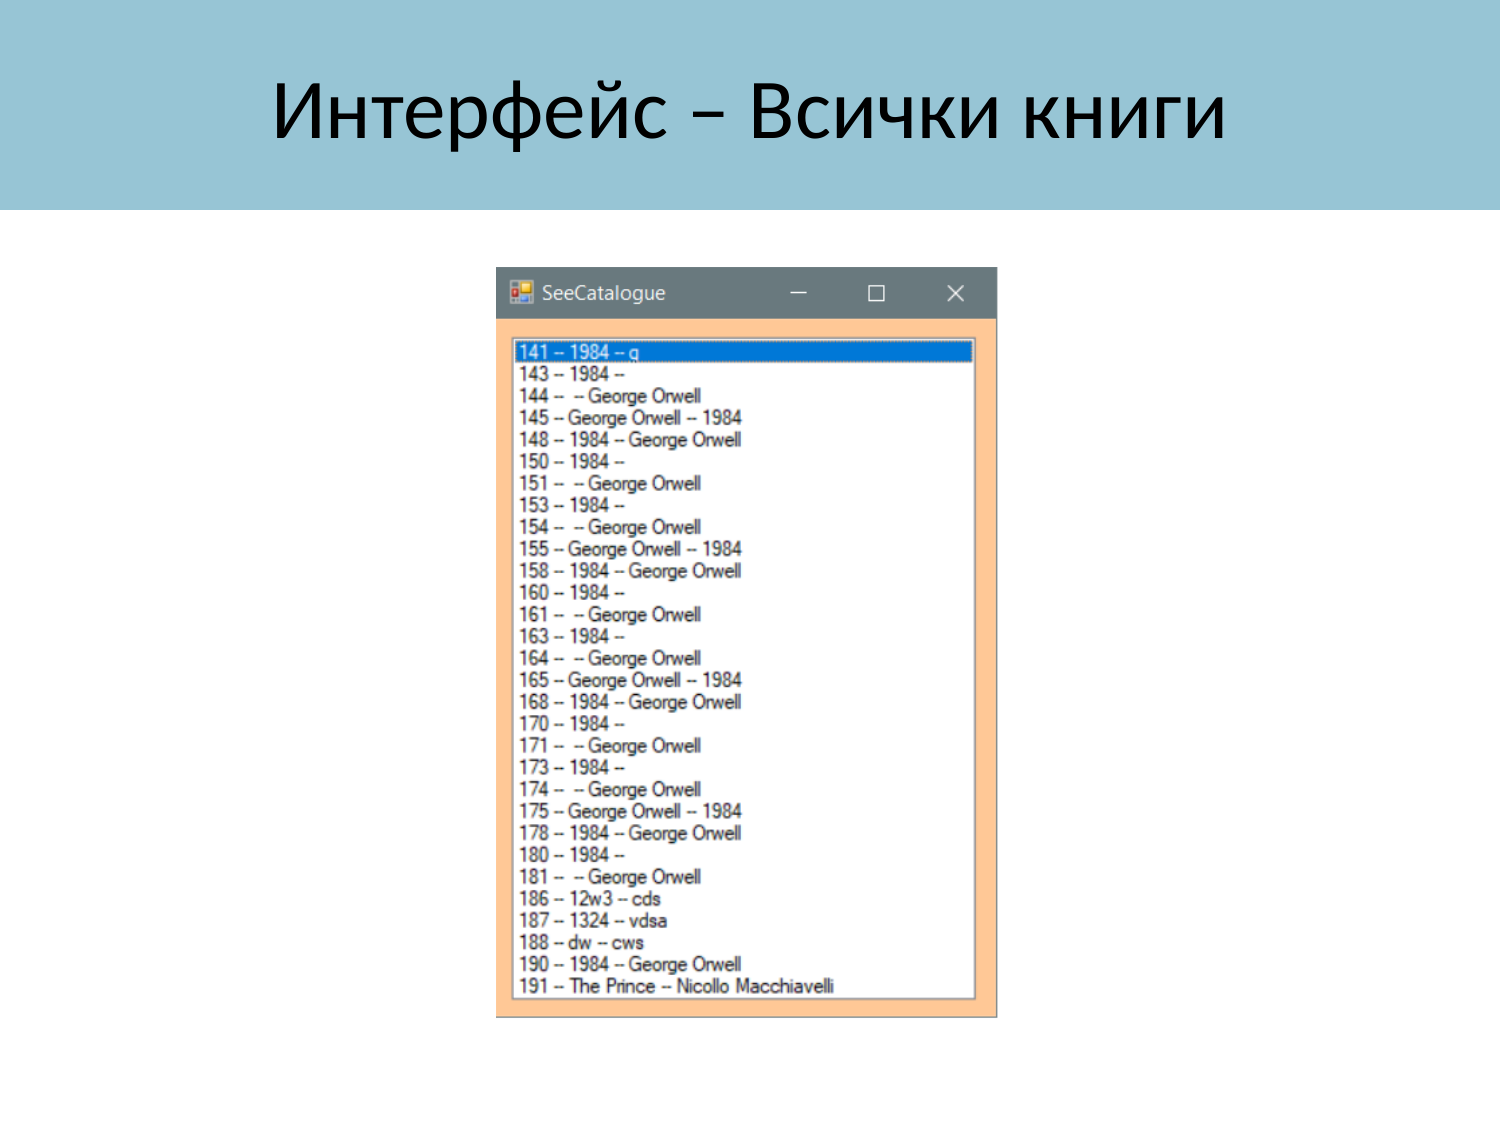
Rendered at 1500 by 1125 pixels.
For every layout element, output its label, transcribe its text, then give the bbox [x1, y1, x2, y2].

title Интерфейс – Всички книги [41, 45, 1459, 164]
picture [495, 266, 1005, 1020]
text_box [0, 0, 1500, 210]
